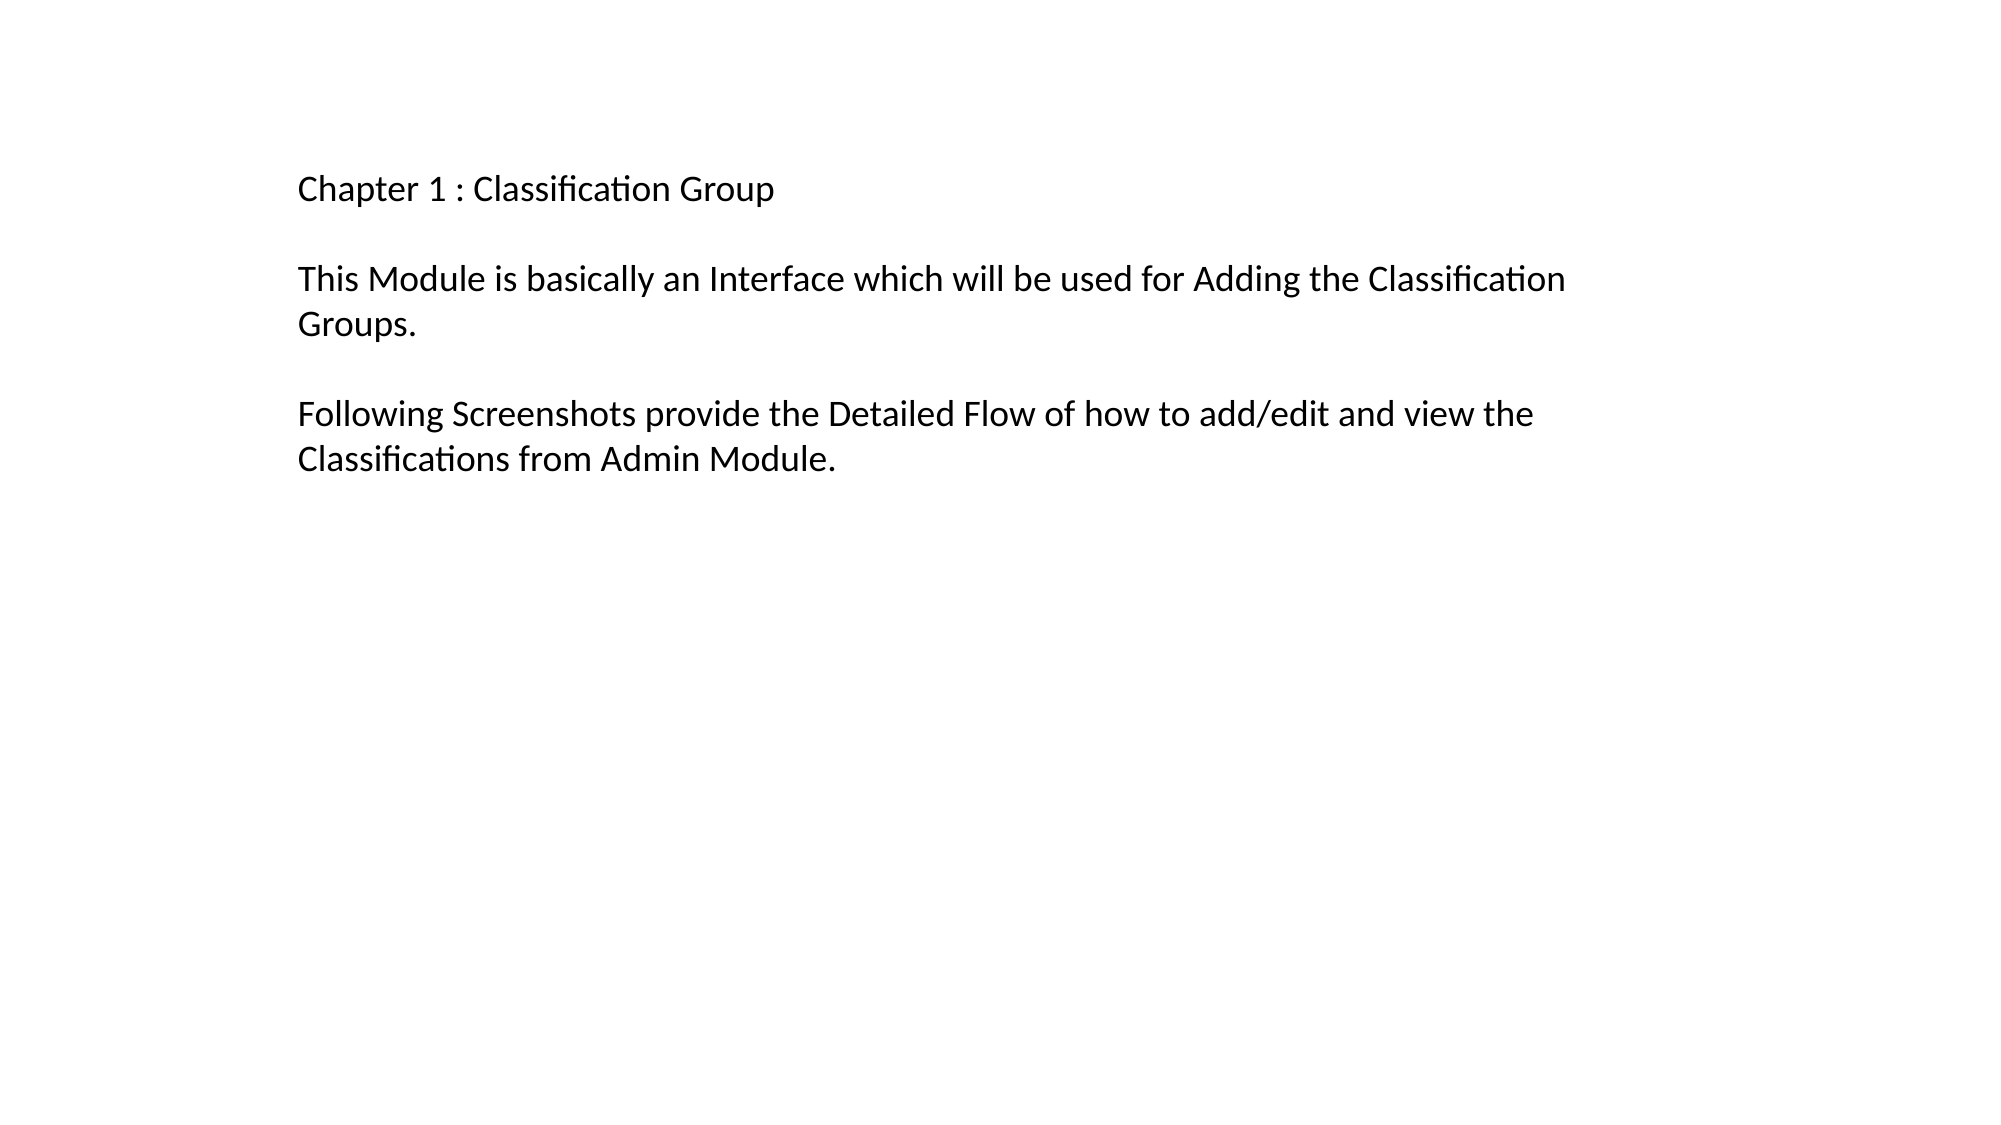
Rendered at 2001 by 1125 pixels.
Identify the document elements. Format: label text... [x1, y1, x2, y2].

text_box Chapter 1 : Classification Group This Module is basically an Interface which will be used for Adding the Classification Groups. Following Screenshots provide the Detailed Flow of how to add/edit and view the Classifications from Admin Module. [283, 156, 1612, 531]
